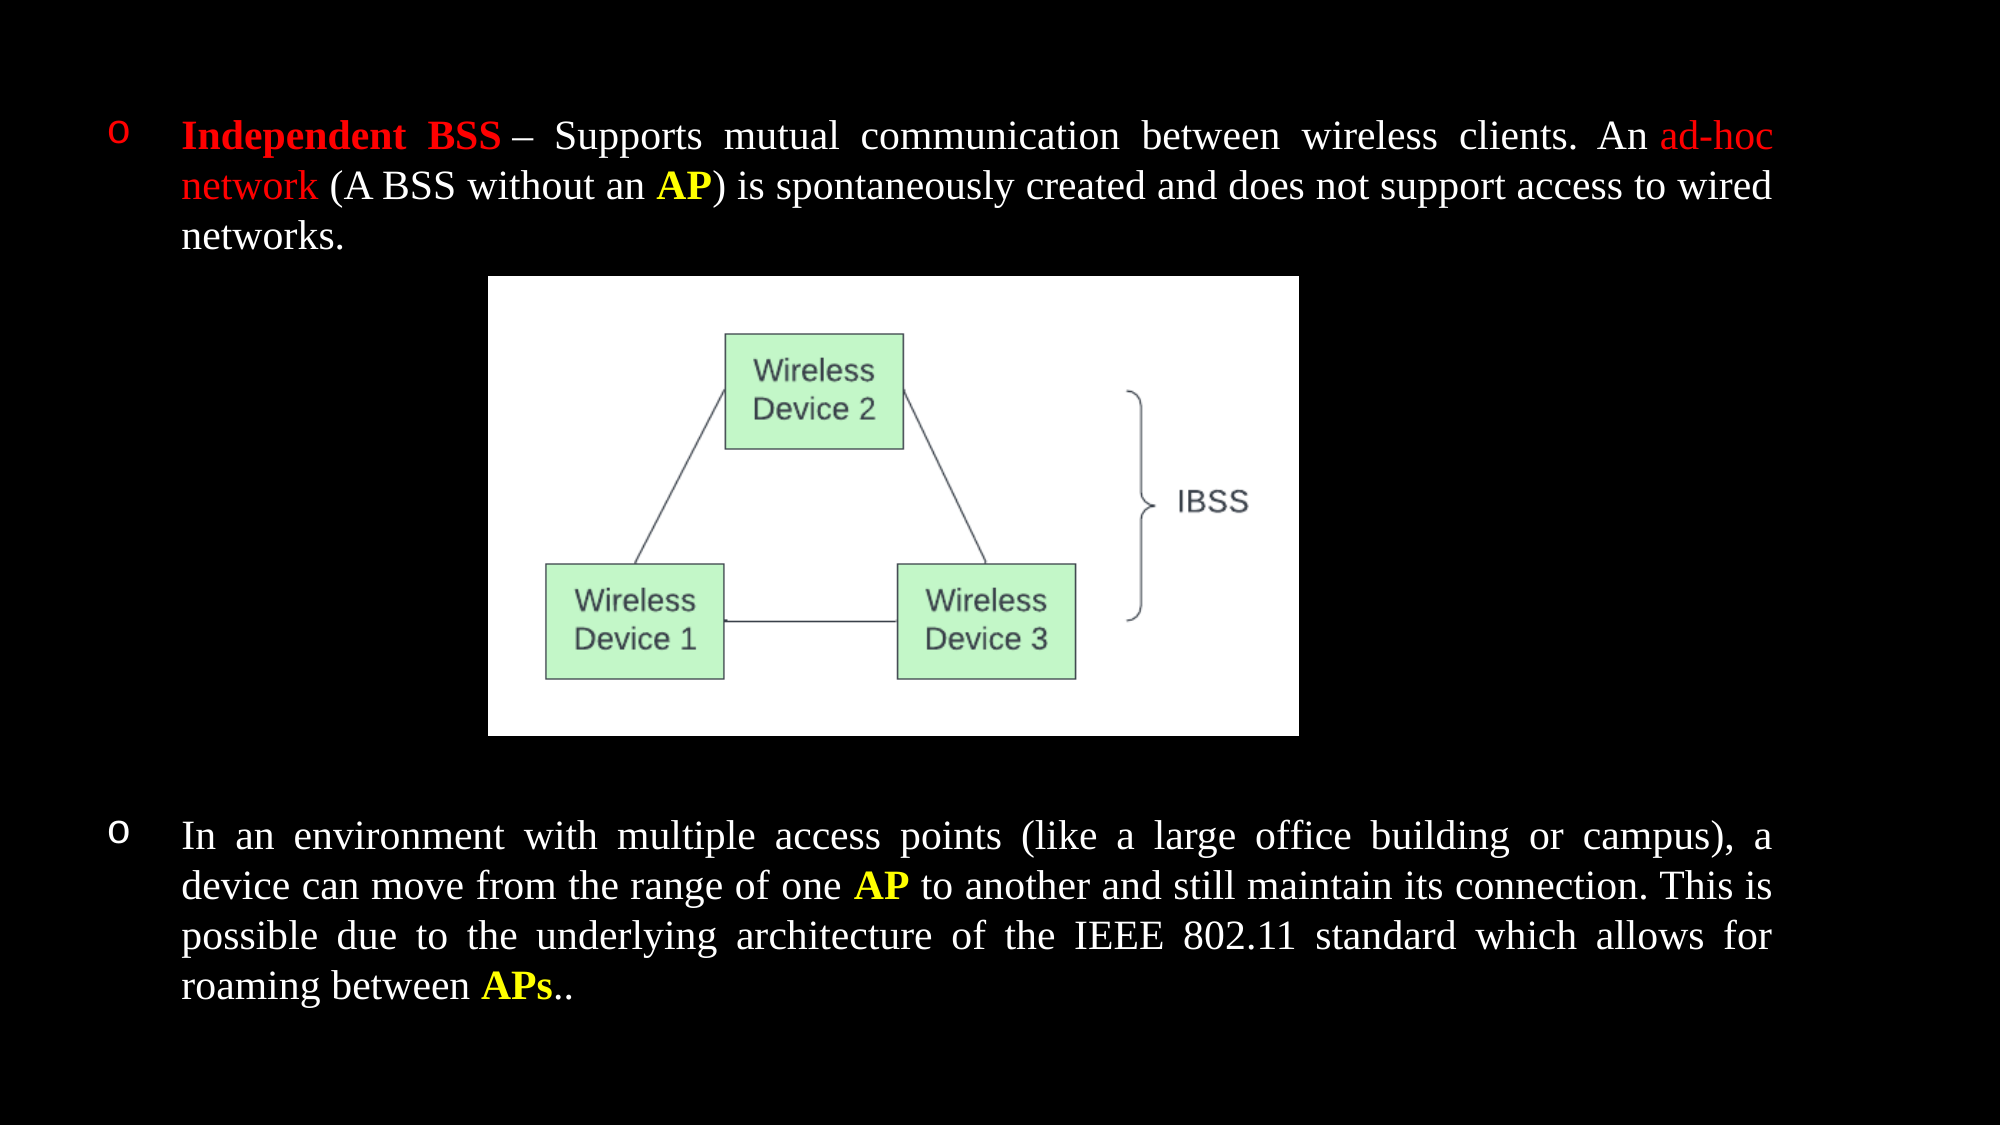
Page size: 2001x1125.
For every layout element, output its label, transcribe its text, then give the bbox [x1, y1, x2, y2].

text_box Independent BSS – Supports mutual communication between wireless clients. An ad-hoc network (A BSS without an AP) is spontaneously created and does not support access to wired networks. In an environment with multiple access points (like a large office building or campus), a device can move from the range of one AP to another and still maintain its connection. This is possible due to the underlying architecture of the IEEE 802.11 standard which allows for roaming between APs.. [16, 100, 1789, 1116]
picture [487, 276, 1299, 736]
